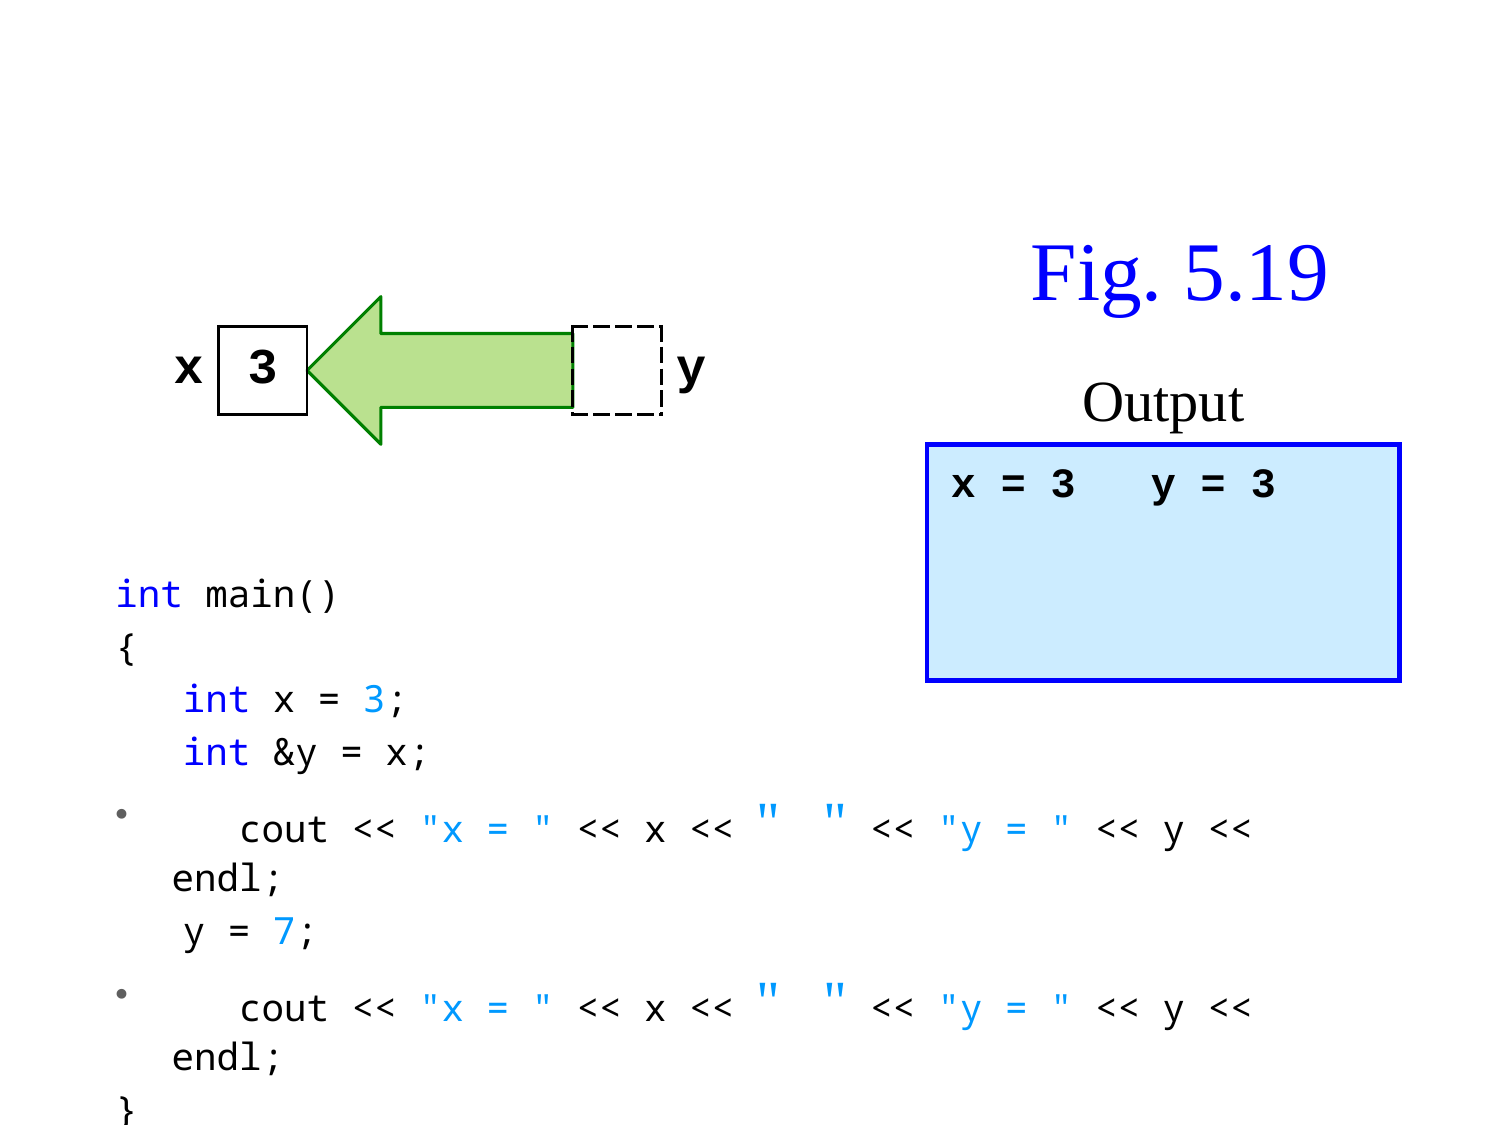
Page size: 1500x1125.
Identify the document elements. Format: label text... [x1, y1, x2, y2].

list int main() { int x = 3; int &y = x; cout << "x = " << x << " " << "y = " << y << endl; y = 7; cout << "x = " << x << " " << "y = " << y << endl; } [100, 562, 1400, 1006]
table_header [573, 326, 661, 415]
text_box x = 3 y = 3 [927, 444, 1400, 681]
table_header 3 [220, 328, 306, 413]
text_box Output [1045, 355, 1282, 441]
text_box [308, 296, 573, 445]
table_header x [130, 326, 217, 415]
table_header y [661, 326, 750, 415]
title Fig. 5.19 [1015, 207, 1371, 327]
